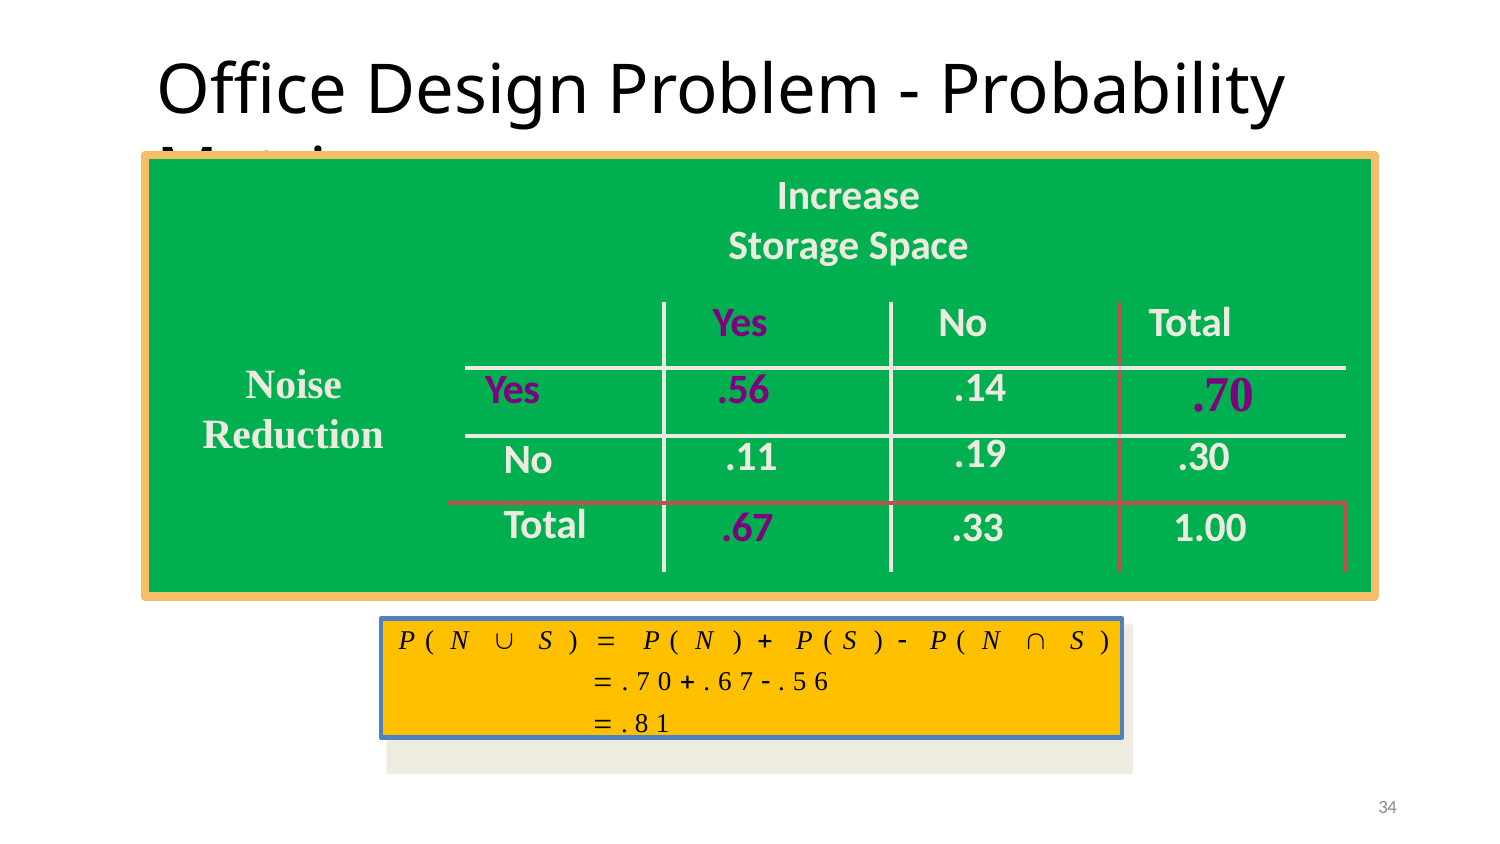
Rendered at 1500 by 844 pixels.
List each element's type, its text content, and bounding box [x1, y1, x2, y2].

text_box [140, 150, 1379, 601]
text_box P( N  S )  P( N )  P(S )  P( N  S ) .70.67.56 .81 [380, 618, 1123, 738]
slide_number 34 [1059, 559, 1397, 844]
picture [386, 624, 1133, 774]
title Office Design Problem - Probability Matrix [103, 42, 1397, 210]
